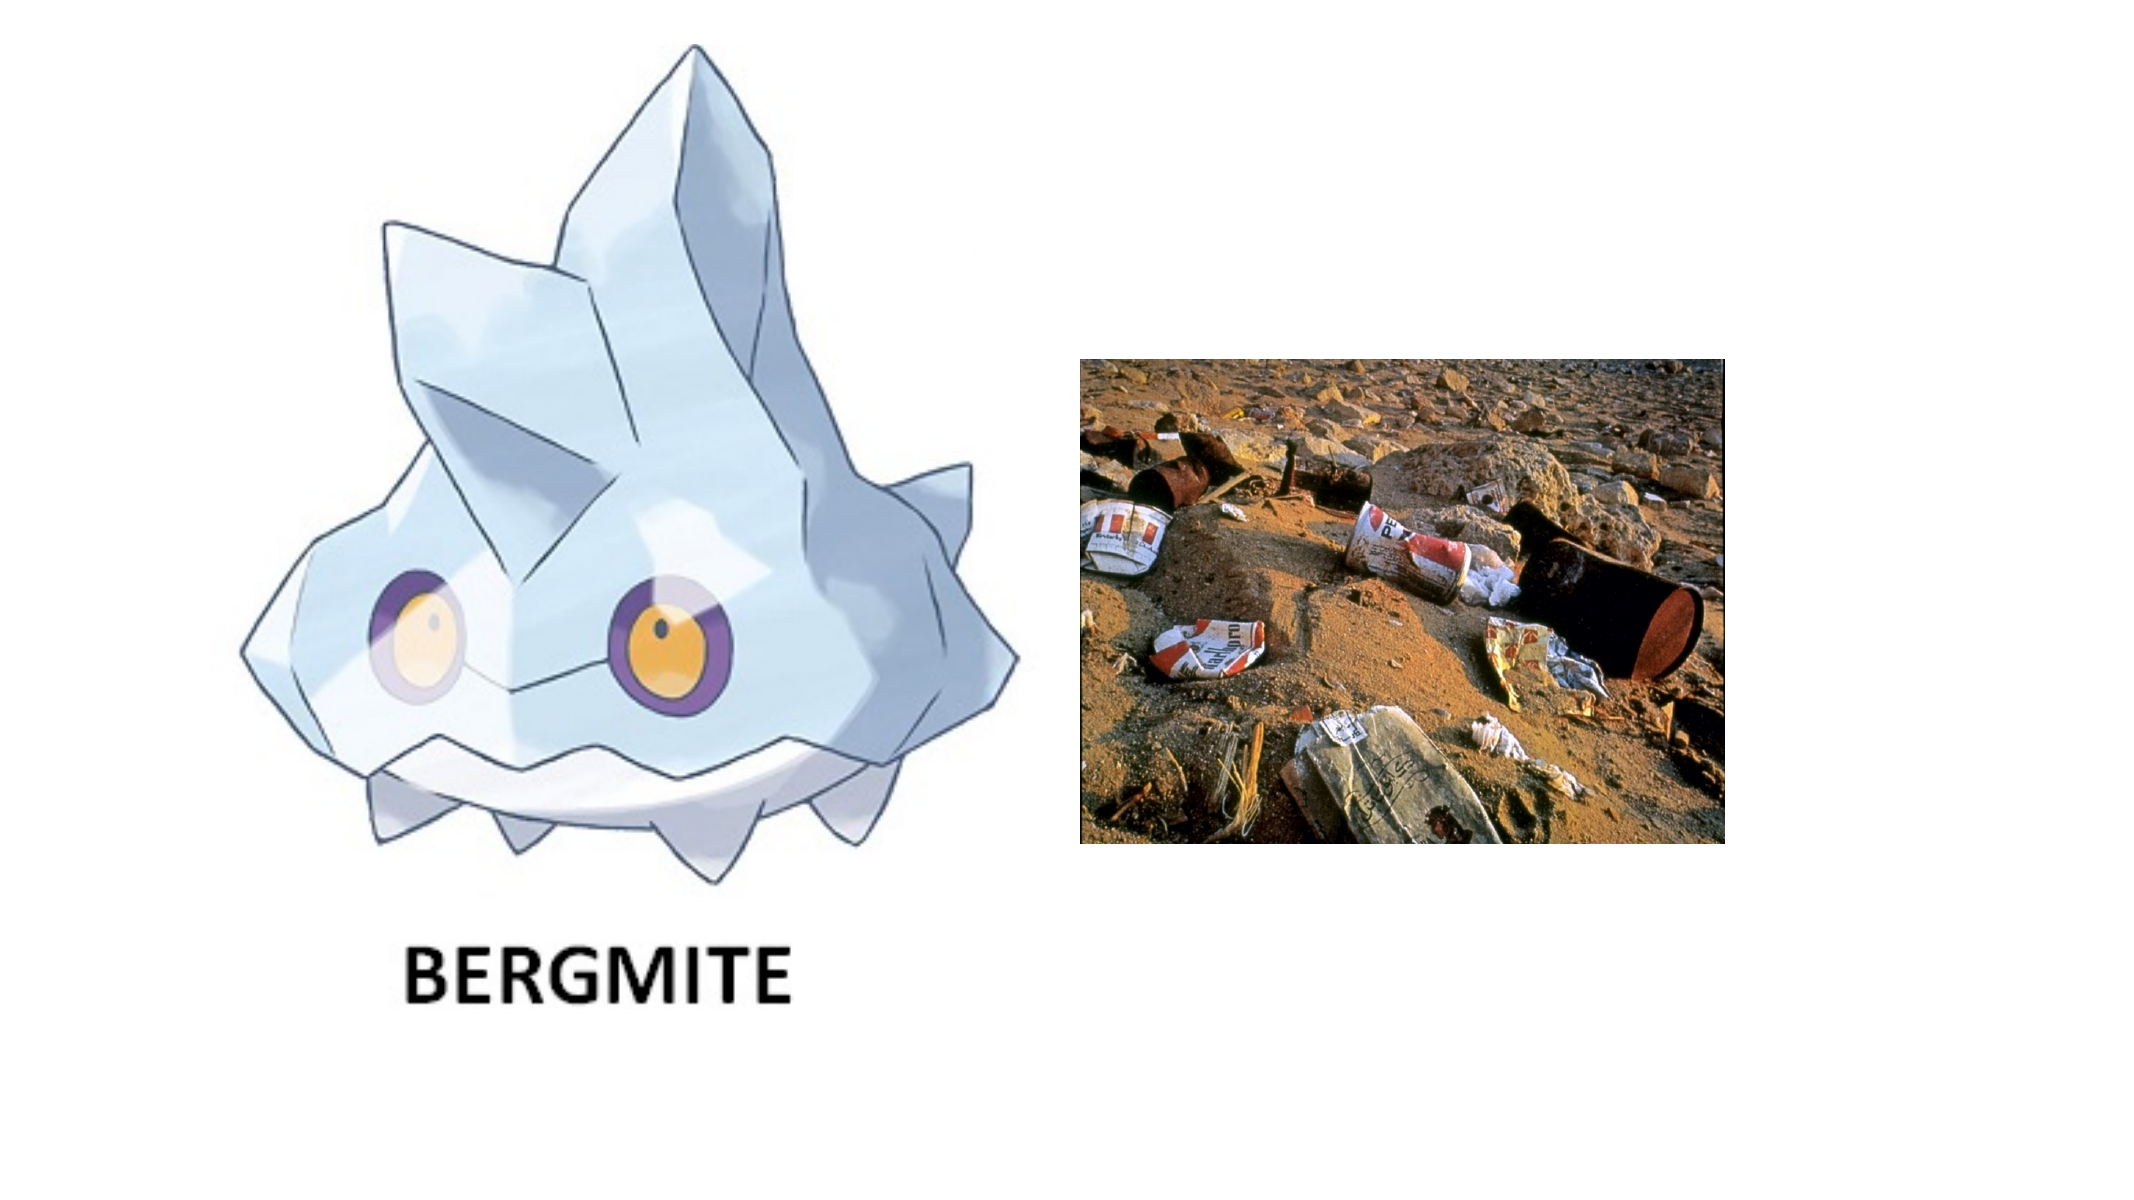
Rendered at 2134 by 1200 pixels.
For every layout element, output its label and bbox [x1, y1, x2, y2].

picture [209, 44, 1052, 1170]
picture [1079, 359, 1725, 844]
